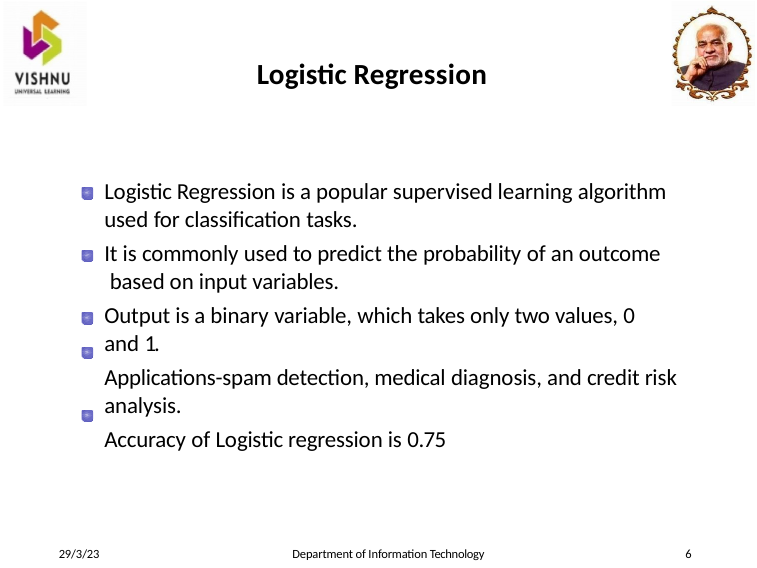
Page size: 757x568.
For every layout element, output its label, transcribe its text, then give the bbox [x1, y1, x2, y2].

slide_number Department of Information Technology [290, 543, 492, 568]
picture [3, 1, 87, 106]
text_box [81, 410, 94, 422]
text_box [81, 347, 94, 359]
text_box [81, 312, 94, 325]
slide_number 6 [679, 543, 704, 568]
text_box [671, 1, 755, 106]
text_box [81, 250, 94, 262]
title Logistic Regression [254, 52, 492, 151]
footer 29/3/23 [56, 543, 102, 568]
list Logistic Regression is a popular supervised learning algorithm used for classiﬁcation tasks. It is commonly used to predict the probability of an outcome based on input variables. Output is a binary variable, which takes only two values, 0 and 1. Applications-spam detection, medical diagnosis, and credit risk analysis. Accuracy of Logistic regression is 0.75 [57, 160, 699, 491]
